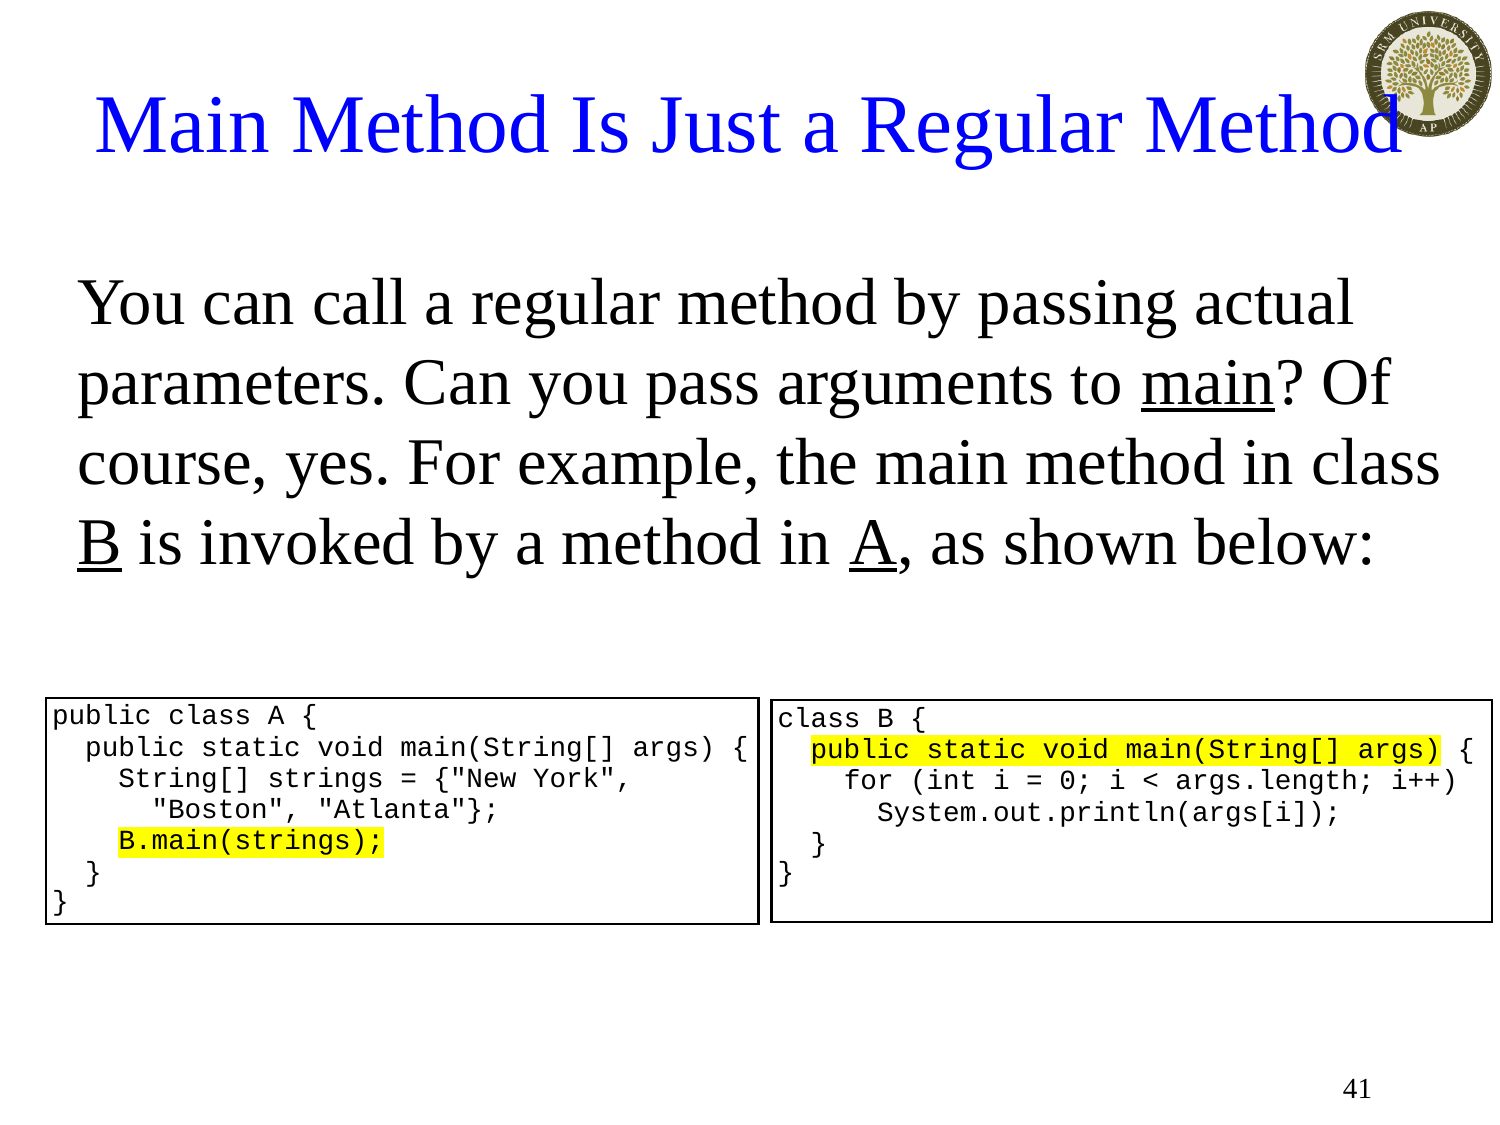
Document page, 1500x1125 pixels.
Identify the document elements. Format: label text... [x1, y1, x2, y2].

slide_number 41 [1074, 1049, 1388, 1125]
title Main Method Is Just a Regular Method [0, 62, 1500, 175]
picture [1362, 0, 1499, 62]
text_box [37, 687, 1500, 935]
list You can call a regular method by passing actual parameters. Can you pass arguments to main? Of course, yes. For example, the main method in class B is invoked by a method in A, as shown below: [62, 249, 1463, 613]
